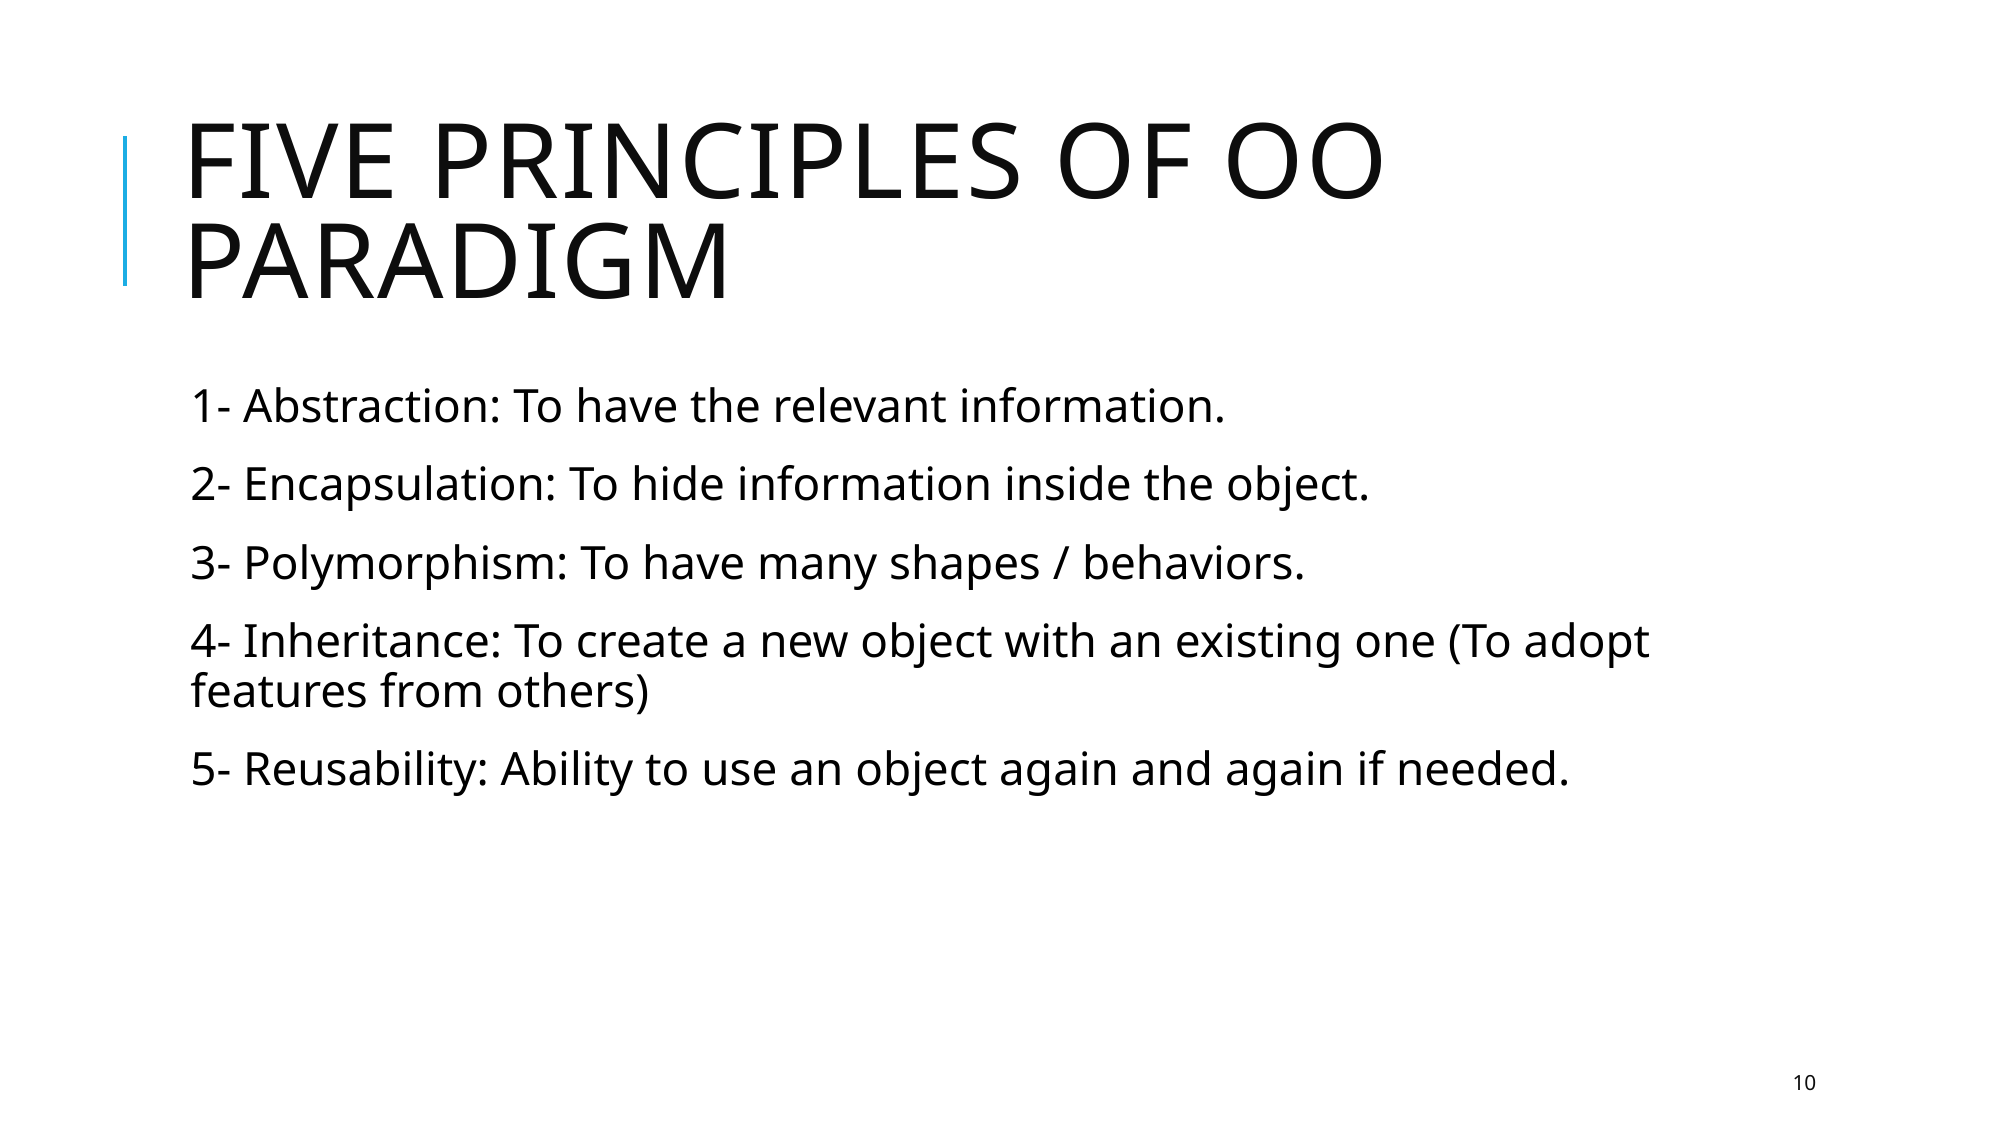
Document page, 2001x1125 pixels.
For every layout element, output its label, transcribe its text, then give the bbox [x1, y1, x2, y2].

slide_number 10 [1777, 1061, 1938, 1107]
list 1- Abstraction: To have the relevant information. 2- Encapsulation: To hide information inside the object. 3- Polymorphism: To have many shapes / behaviors. 4- Inheritance: To create a new object with an existing one (To adopt features from others) 5- Reusability: Ability to use an object again and again if needed. [168, 375, 1763, 1035]
title Five principles of OO paradigm [168, 96, 1763, 342]
